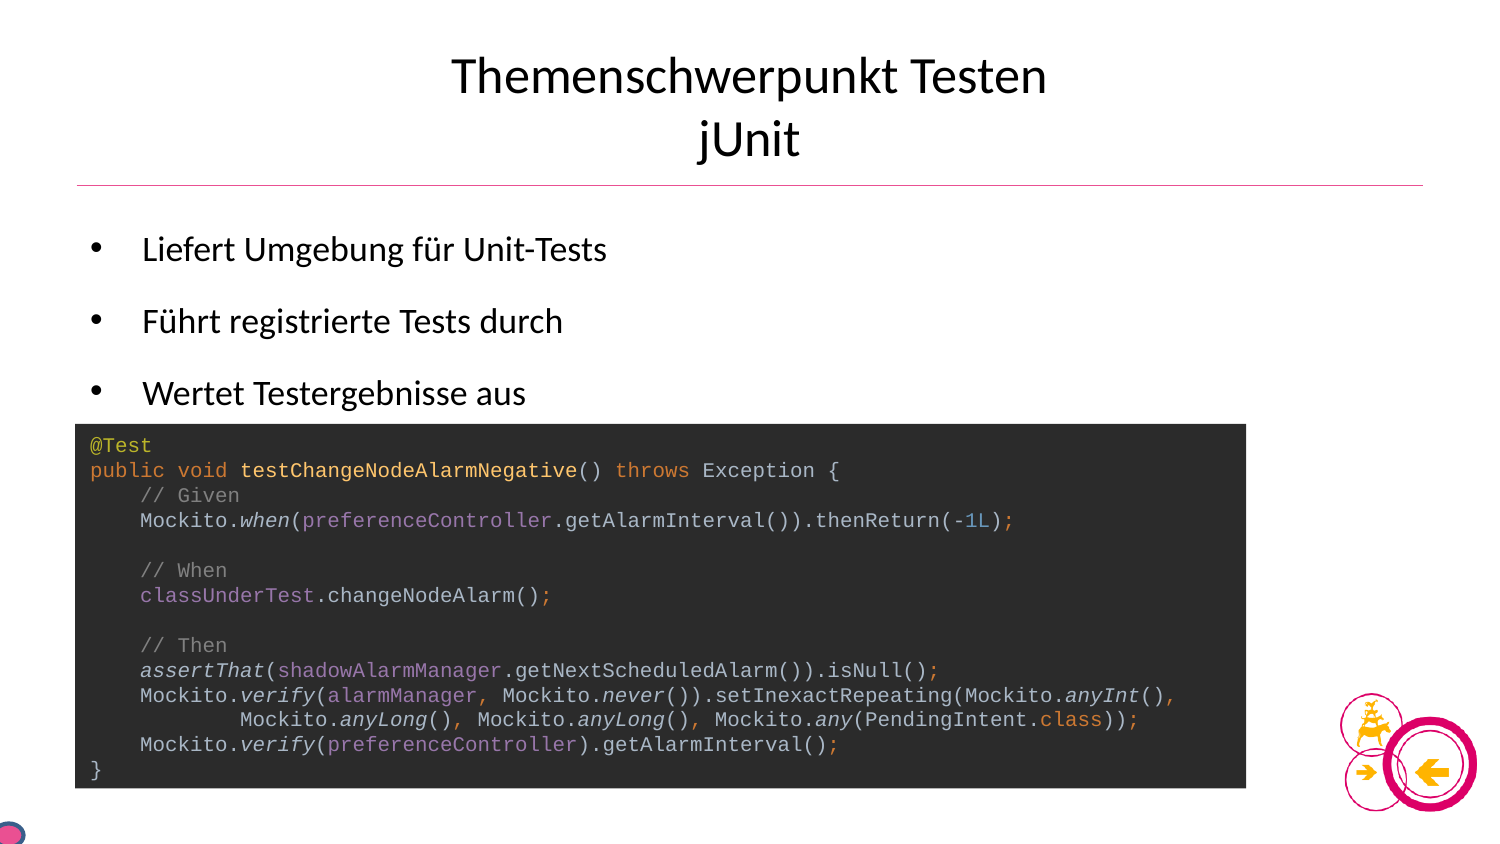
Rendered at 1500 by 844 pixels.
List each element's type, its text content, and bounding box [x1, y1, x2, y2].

text_box [0, 821, 26, 844]
text_box @Test public void testChangeNodeAlarmNegative() throws Exception { // Given Mockito.when(preferenceController.getAlarmInterval()).thenReturn(-1L); // When classUnderTest.changeNodeAlarm(); // Then assertThat(shadowAlarmManager.getNextScheduledAlarm()).isNull(); Mockito.verify(alarmManager, Mockito.never()).setInexactRepeating(Mockito.anyInt(), Mockito.anyLong(), Mockito.anyLong(), Mockito.any(PendingIntent.class)); Mockito.verify(preferenceController).getAlarmInterval(); } [75, 423, 1247, 789]
title Themenschwerpunkt Testen jUnit [75, 33, 1425, 175]
list Liefert Umgebung für Unit-Tests Führt registrierte Tests durch Wertet Testergebnisse aus [75, 196, 1425, 422]
picture [1340, 693, 1477, 844]
